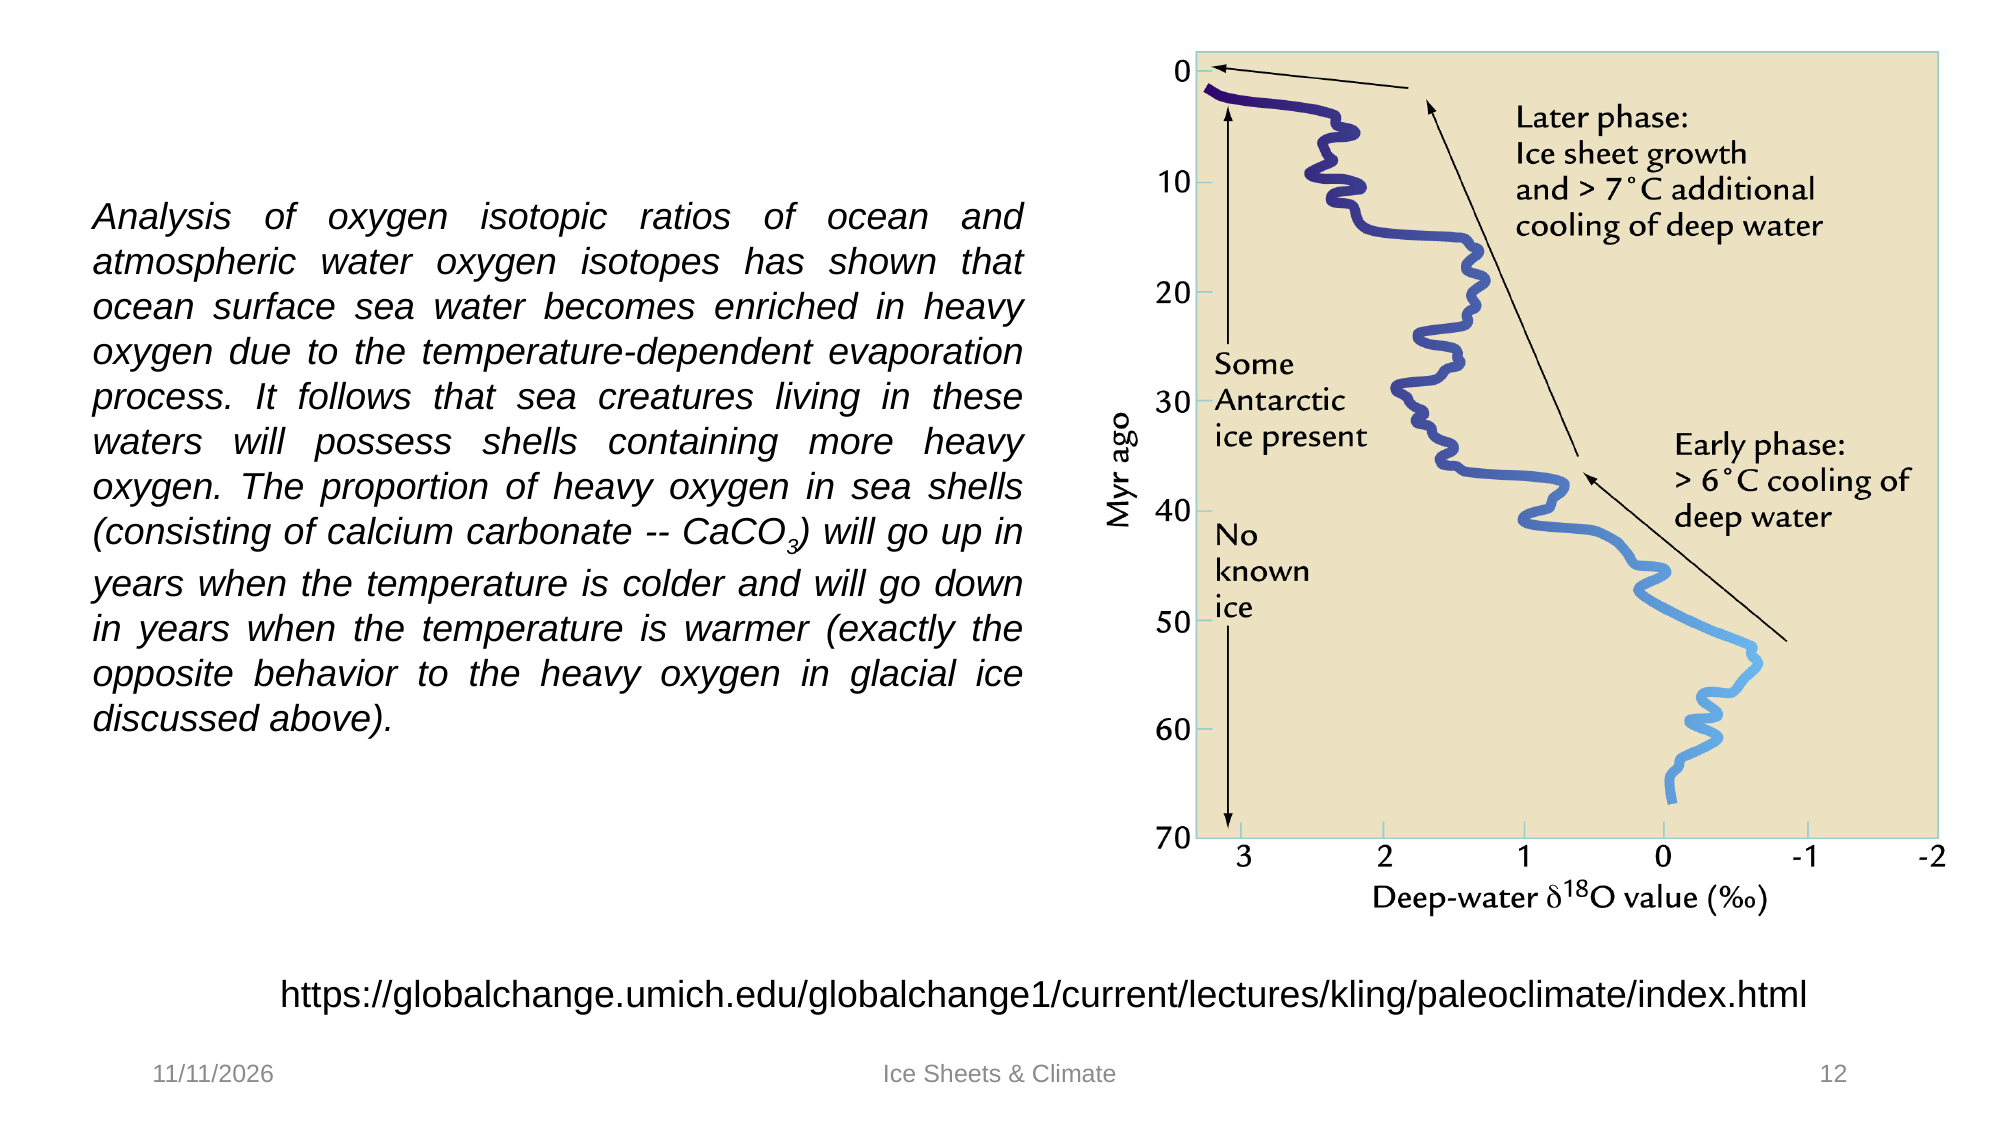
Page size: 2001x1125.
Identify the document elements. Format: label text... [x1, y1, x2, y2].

slide_number 12 [1412, 1042, 1863, 1103]
footer Ice Sheets & Climate [662, 1042, 1338, 1103]
text_box https://globalchange.umich.edu/globalchange1/current/lectures/kling/paleoclimate/index.html [265, 962, 2000, 1023]
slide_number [137, 1042, 588, 1103]
text_box Analysis of oxygen isotopic ratios of ocean and atmospheric water oxygen isotopes has shown that ocean surface sea water becomes enriched in heavy oxygen due to the temperature-dependent evaporation process. It follows that sea creatures living in these waters will possess shells containing more heavy oxygen. The proportion of heavy oxygen in sea shells (consisting of calcium carbonate -- CaCO3) will go up in years when the temperature is colder and will go down in years when the temperature is warmer (exactly the opposite behavior to the heavy oxygen in glacial ice discussed above). [77, 184, 1039, 836]
picture [1101, 51, 1947, 917]
